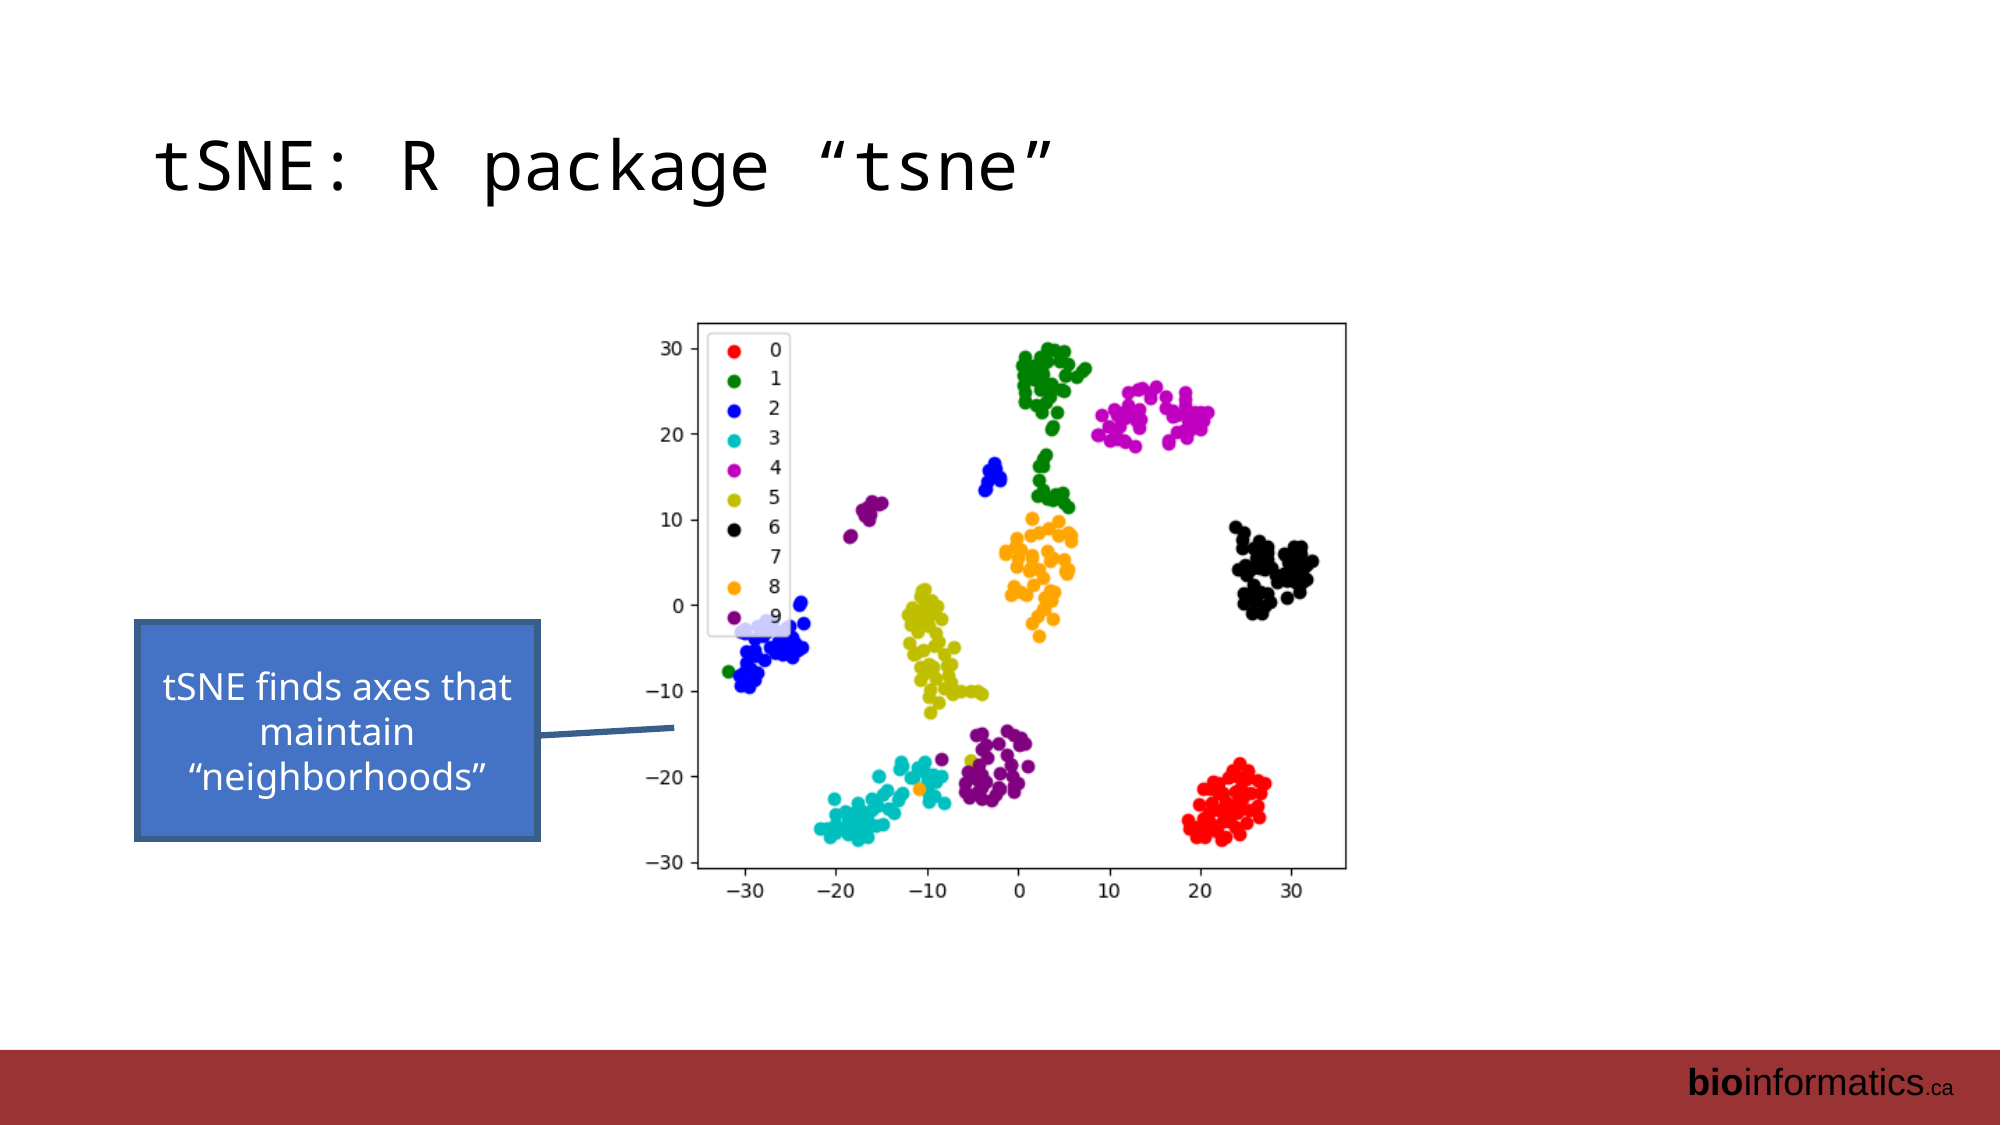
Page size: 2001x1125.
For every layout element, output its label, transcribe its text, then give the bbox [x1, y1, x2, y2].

text_box tSNE finds axes that maintain “neighborhoods” [137, 621, 588, 840]
title tSNE: R package “tsne” [137, 59, 1863, 278]
picture [593, 238, 1430, 946]
